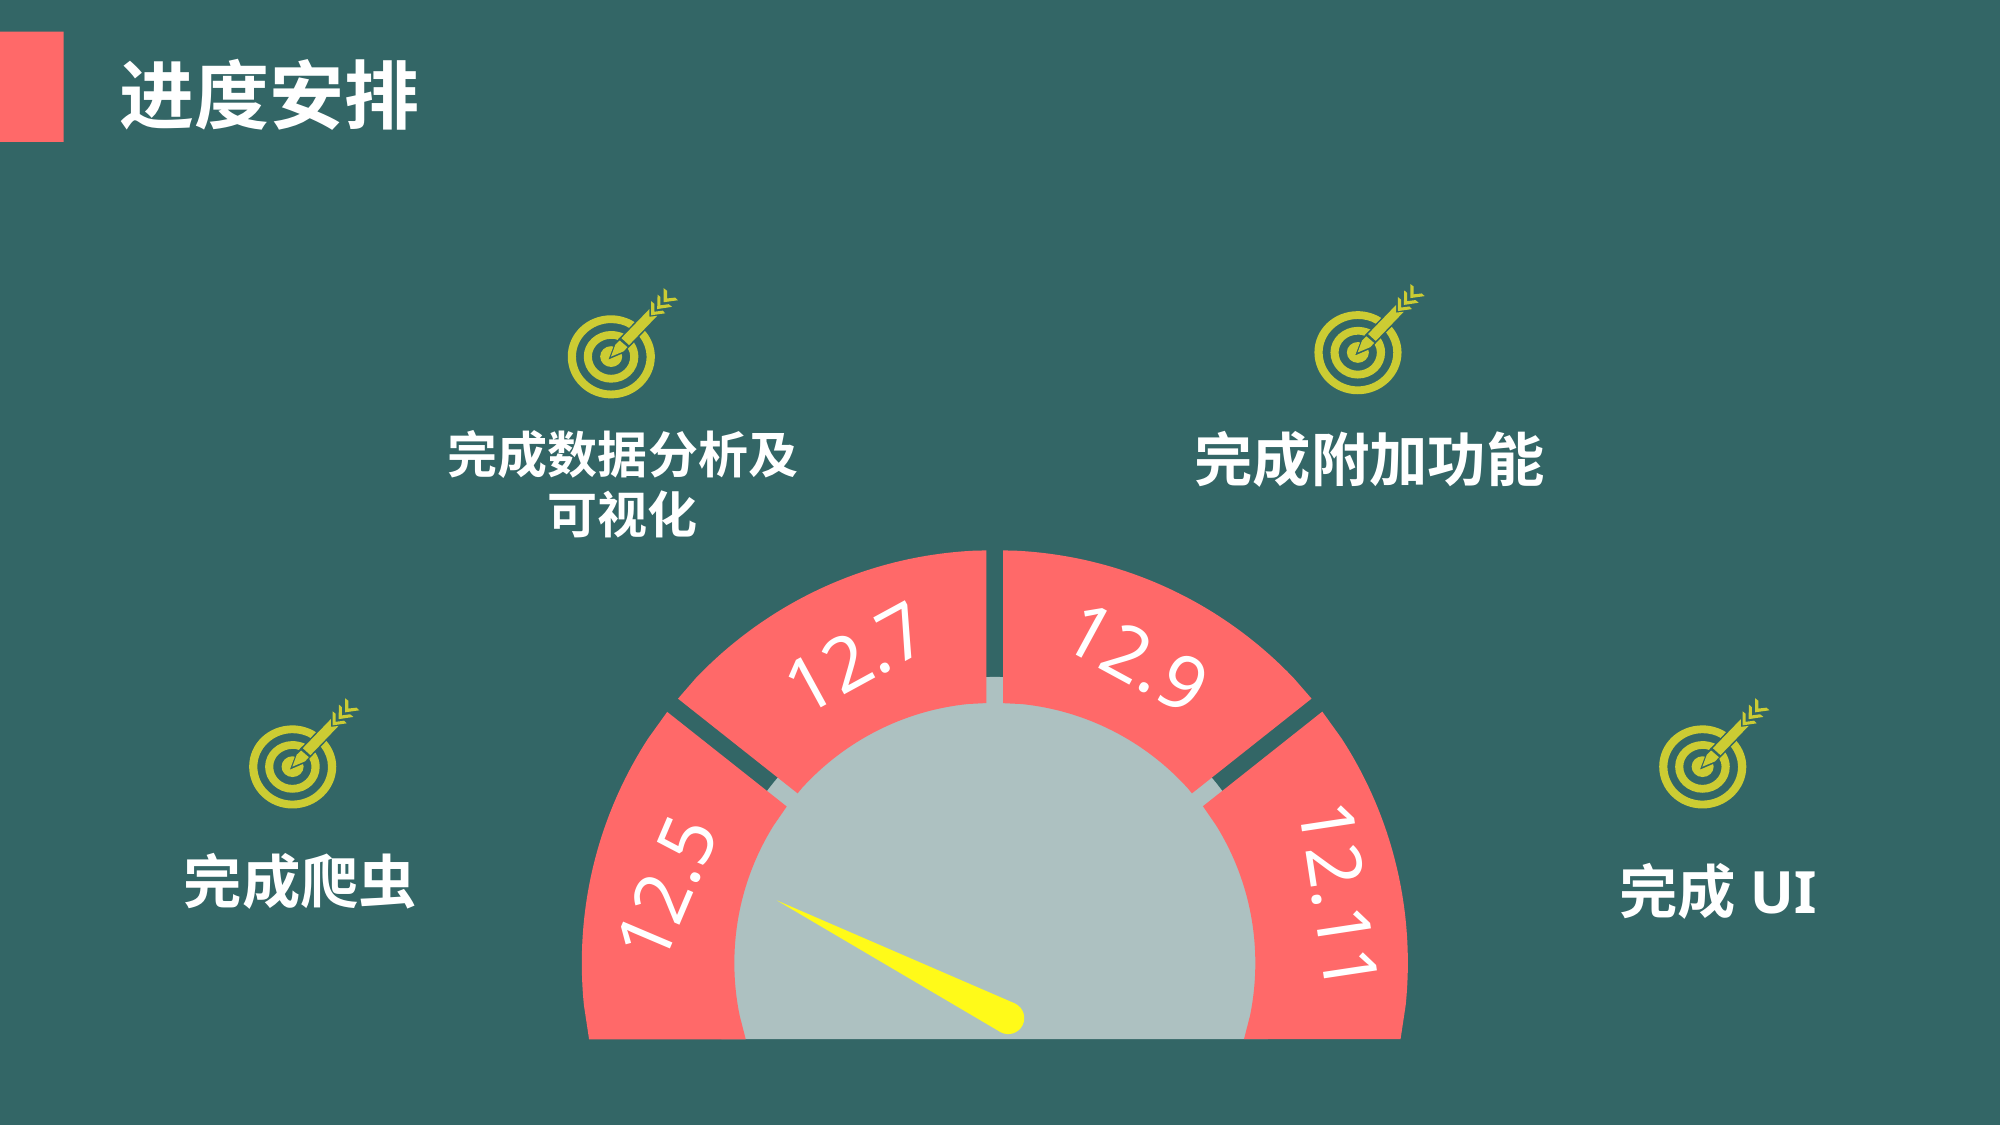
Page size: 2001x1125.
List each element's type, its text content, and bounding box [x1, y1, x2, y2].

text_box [1314, 283, 1425, 395]
text_box 完成UI [1503, 848, 1933, 933]
text_box 完成附加功能 [1155, 416, 1584, 501]
text_box [0, 31, 65, 143]
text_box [1202, 711, 1408, 1040]
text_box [677, 550, 987, 794]
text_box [249, 698, 360, 809]
text_box [787, 904, 1025, 1035]
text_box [1659, 698, 1770, 809]
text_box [581, 711, 787, 1040]
text_box 完成爬虫 [86, 837, 515, 923]
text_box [567, 288, 678, 399]
text_box 完成数据分析及可视化 [408, 415, 838, 551]
text_box [787, 676, 1202, 1040]
text_box 进度安排 [58, 40, 435, 146]
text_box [1003, 550, 1312, 794]
